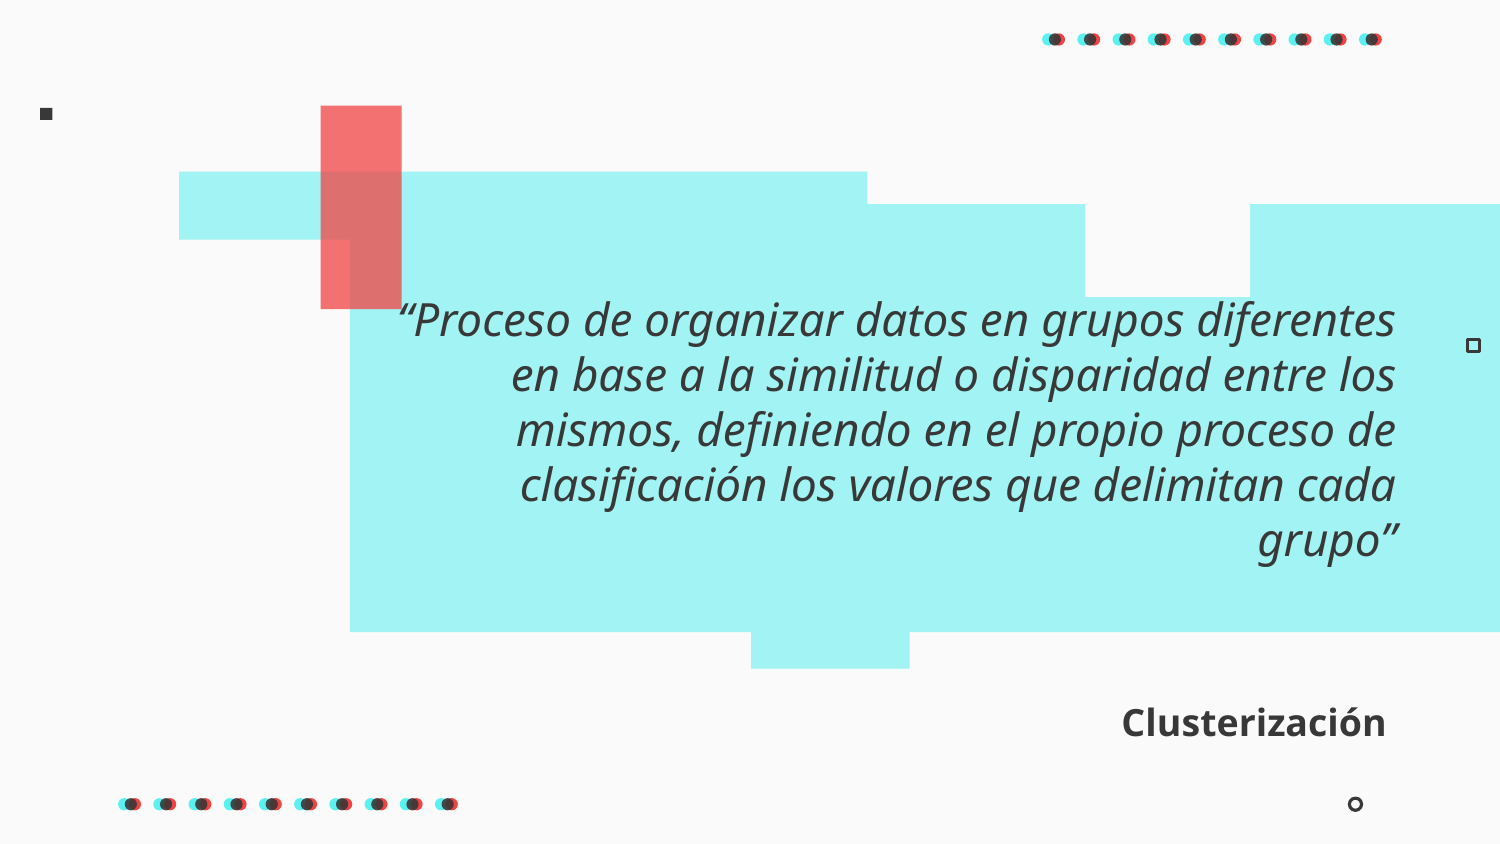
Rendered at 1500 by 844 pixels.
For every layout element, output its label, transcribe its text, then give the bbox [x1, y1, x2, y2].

title Clusterización [93, 702, 1412, 760]
subtitle “Proceso de organizar datos en grupos diferentes en base a la similitud o disparidad entre los mismos, definiendo en el propio proceso de clasificación los valores que delimitan cada grupo” [308, 262, 1412, 581]
